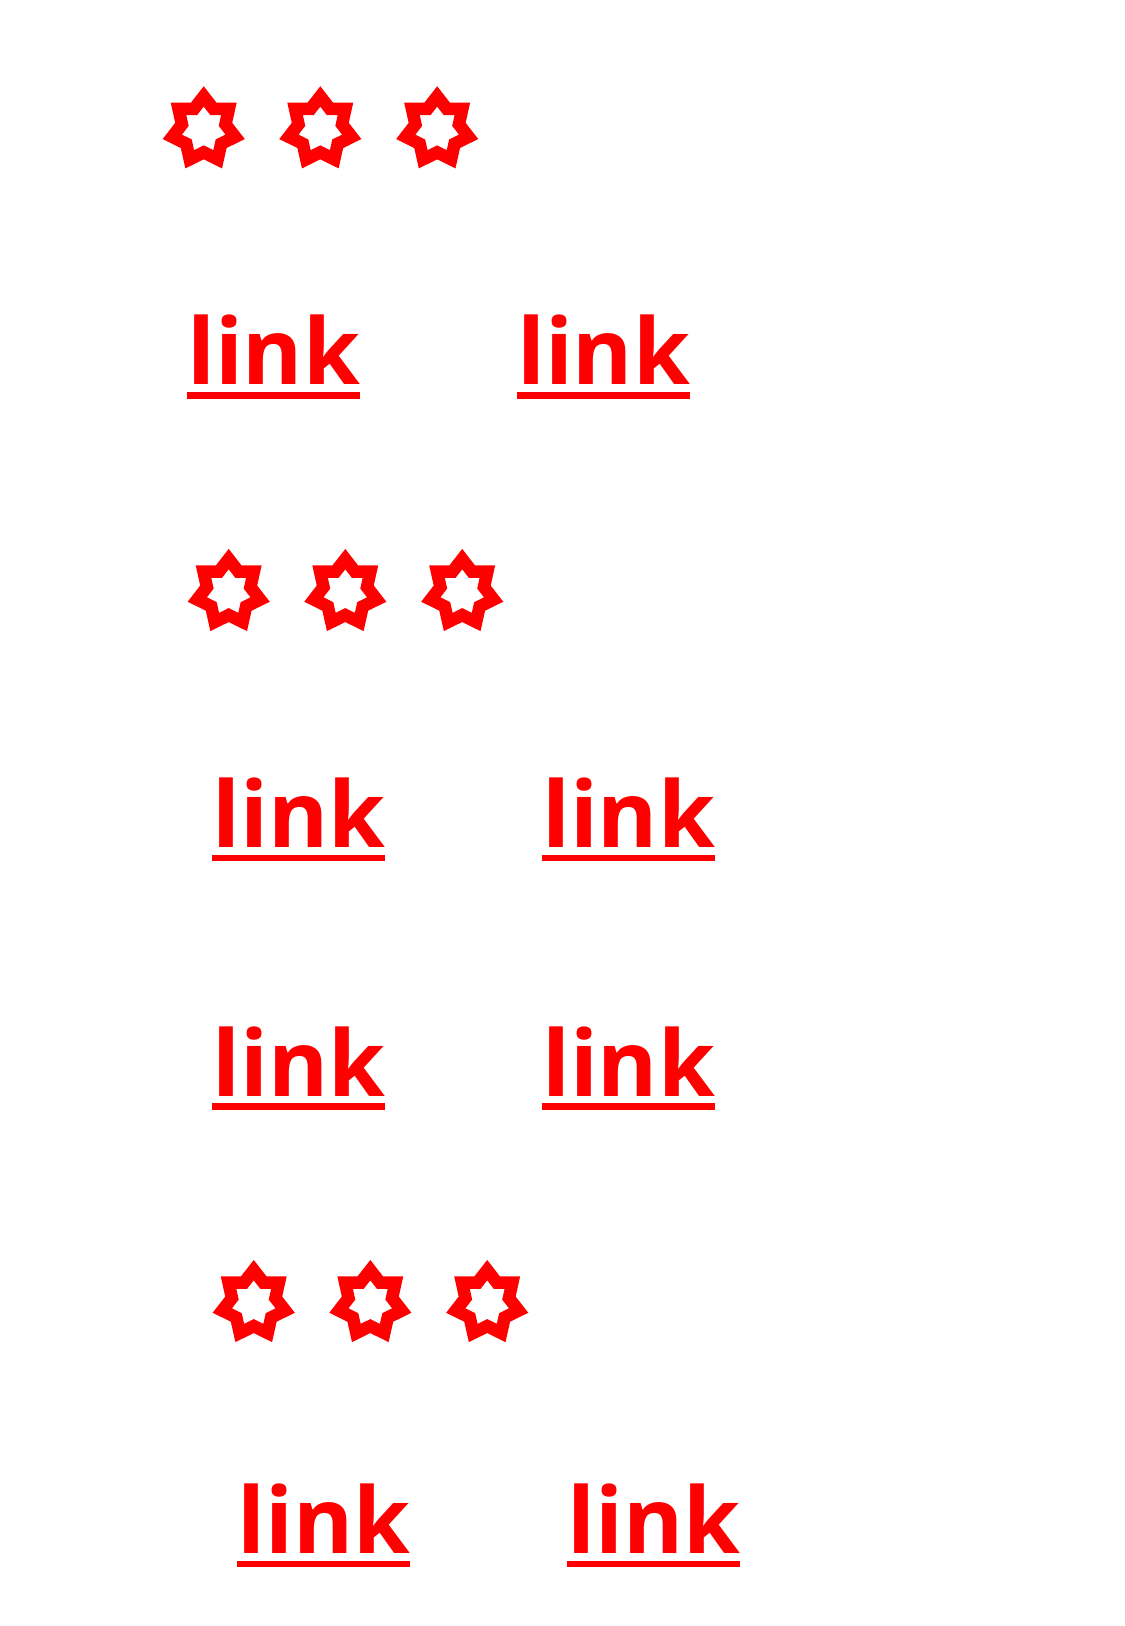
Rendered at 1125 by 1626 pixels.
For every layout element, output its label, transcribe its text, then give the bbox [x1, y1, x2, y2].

text_box link [527, 748, 781, 874]
text_box link [222, 1454, 476, 1580]
text_box link [197, 996, 451, 1122]
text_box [197, 559, 494, 622]
text_box link [172, 285, 426, 411]
text_box link [502, 285, 756, 411]
text_box link [552, 1454, 806, 1580]
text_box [222, 1270, 519, 1333]
text_box link [197, 748, 451, 874]
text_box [172, 96, 469, 160]
text_box link [527, 996, 781, 1122]
